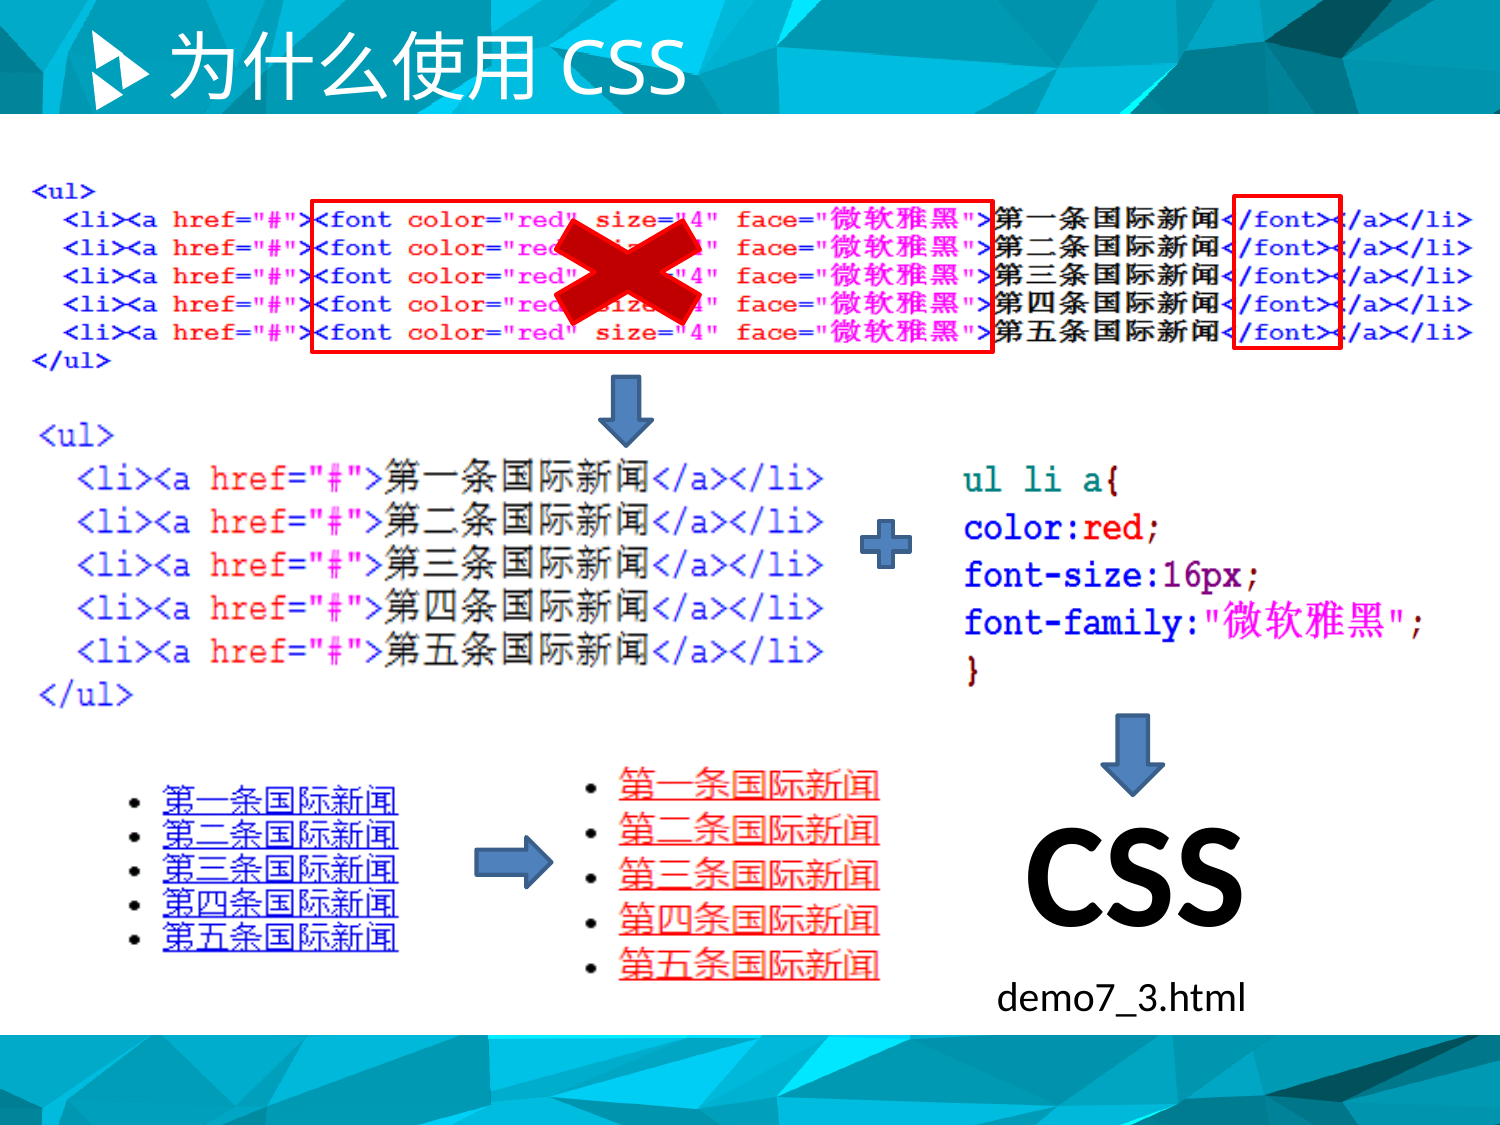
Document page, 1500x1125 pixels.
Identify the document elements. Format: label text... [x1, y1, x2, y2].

picture [0, 1035, 1500, 1125]
picture [0, 0, 1500, 114]
text_box [860, 519, 912, 569]
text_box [114, 754, 895, 996]
text_box 为什么使用CSS [151, 11, 1446, 115]
picture [16, 176, 1483, 376]
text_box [27, 376, 838, 716]
picture [952, 452, 1440, 693]
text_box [1009, 715, 1264, 966]
text_box demo7_3.html [982, 962, 1262, 1028]
